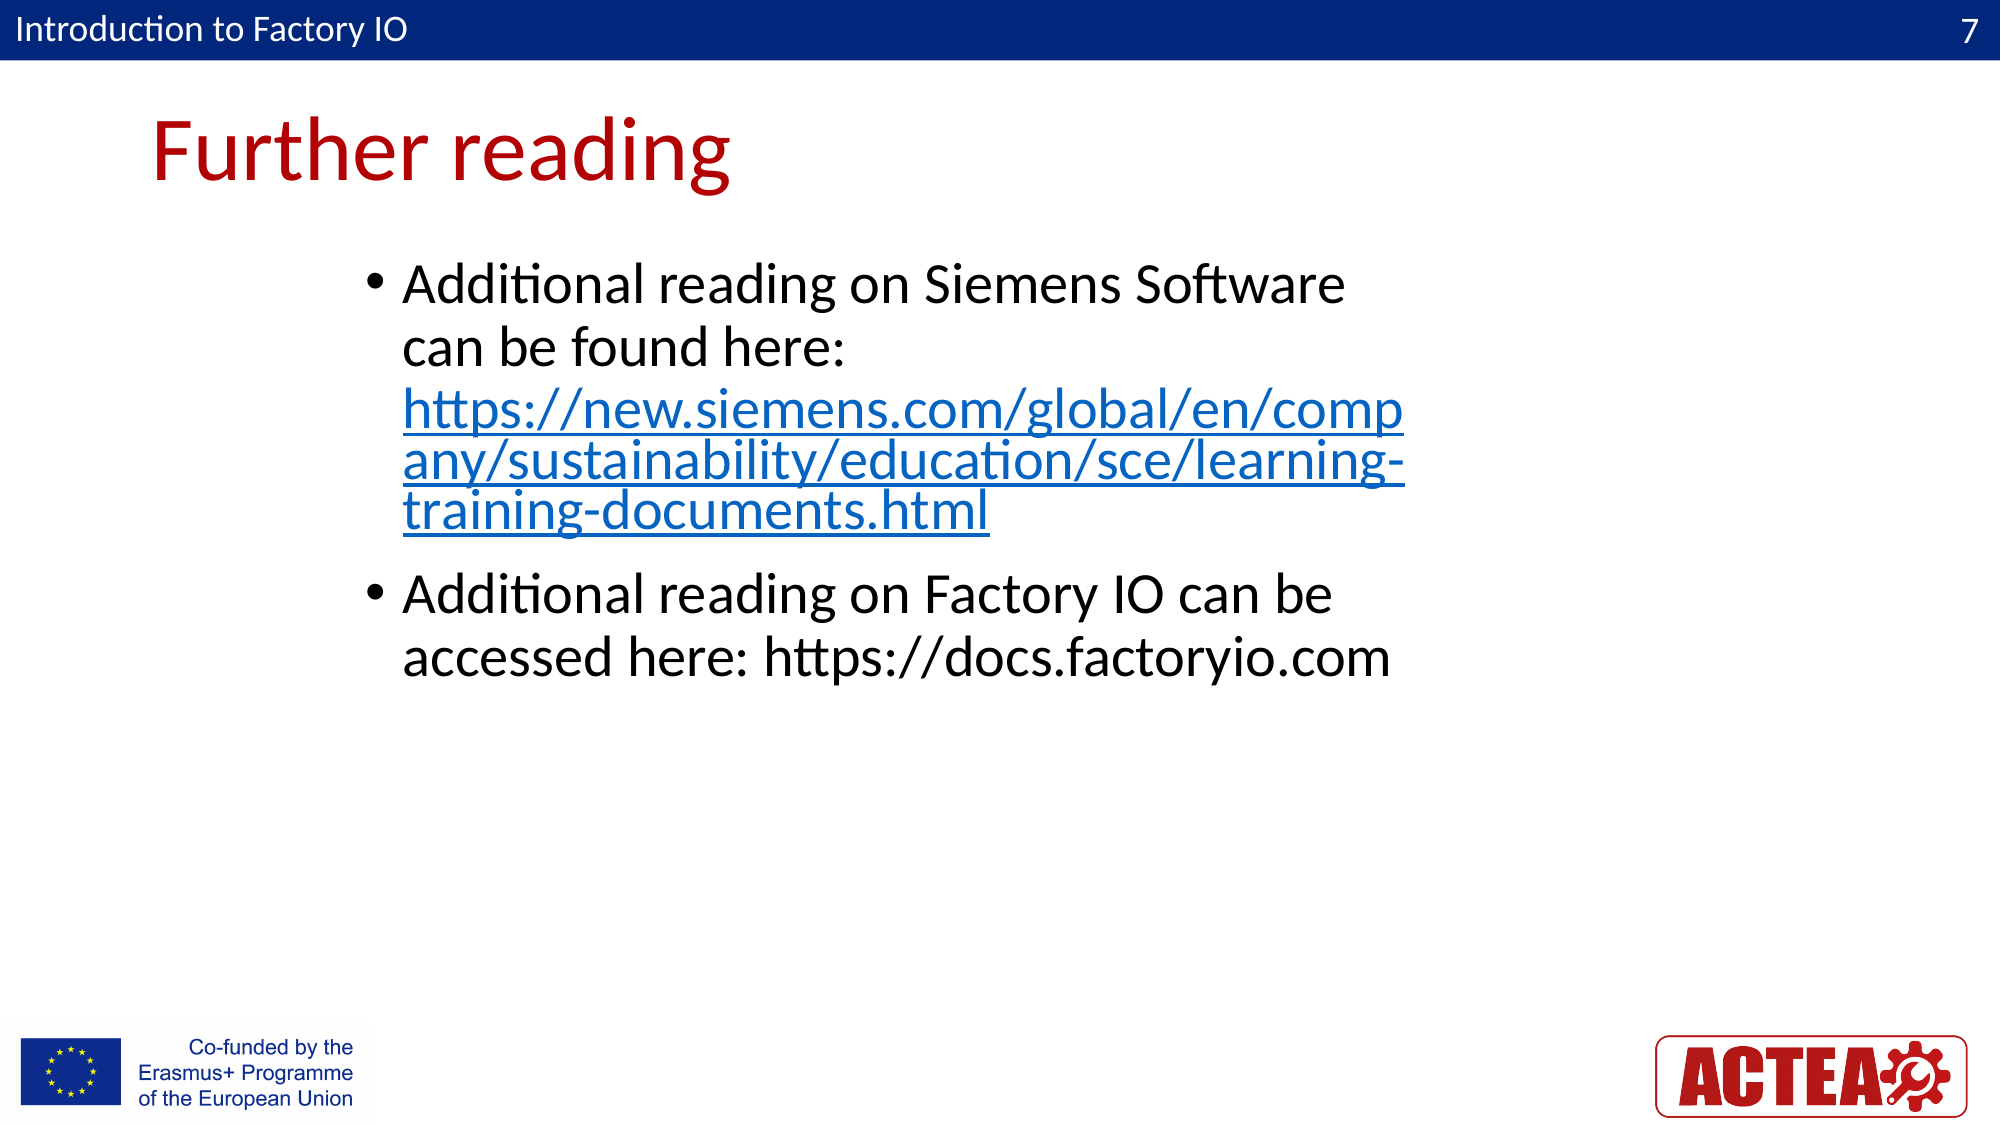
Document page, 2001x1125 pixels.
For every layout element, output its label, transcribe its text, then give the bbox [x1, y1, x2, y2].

title Further reading [136, 91, 1863, 212]
picture [1655, 1035, 1968, 1118]
footer Introduction to Factory IO [0, 0, 1188, 57]
picture [0, 1019, 370, 1125]
text_box Additional reading on Siemens Software can be found here: https://new.siemens.com/global/en/company/sustainability/education/sce/learning-training-documents.html Additional reading on Factory IO can be accessed here: https://docs.factoryio.com [350, 245, 1435, 858]
